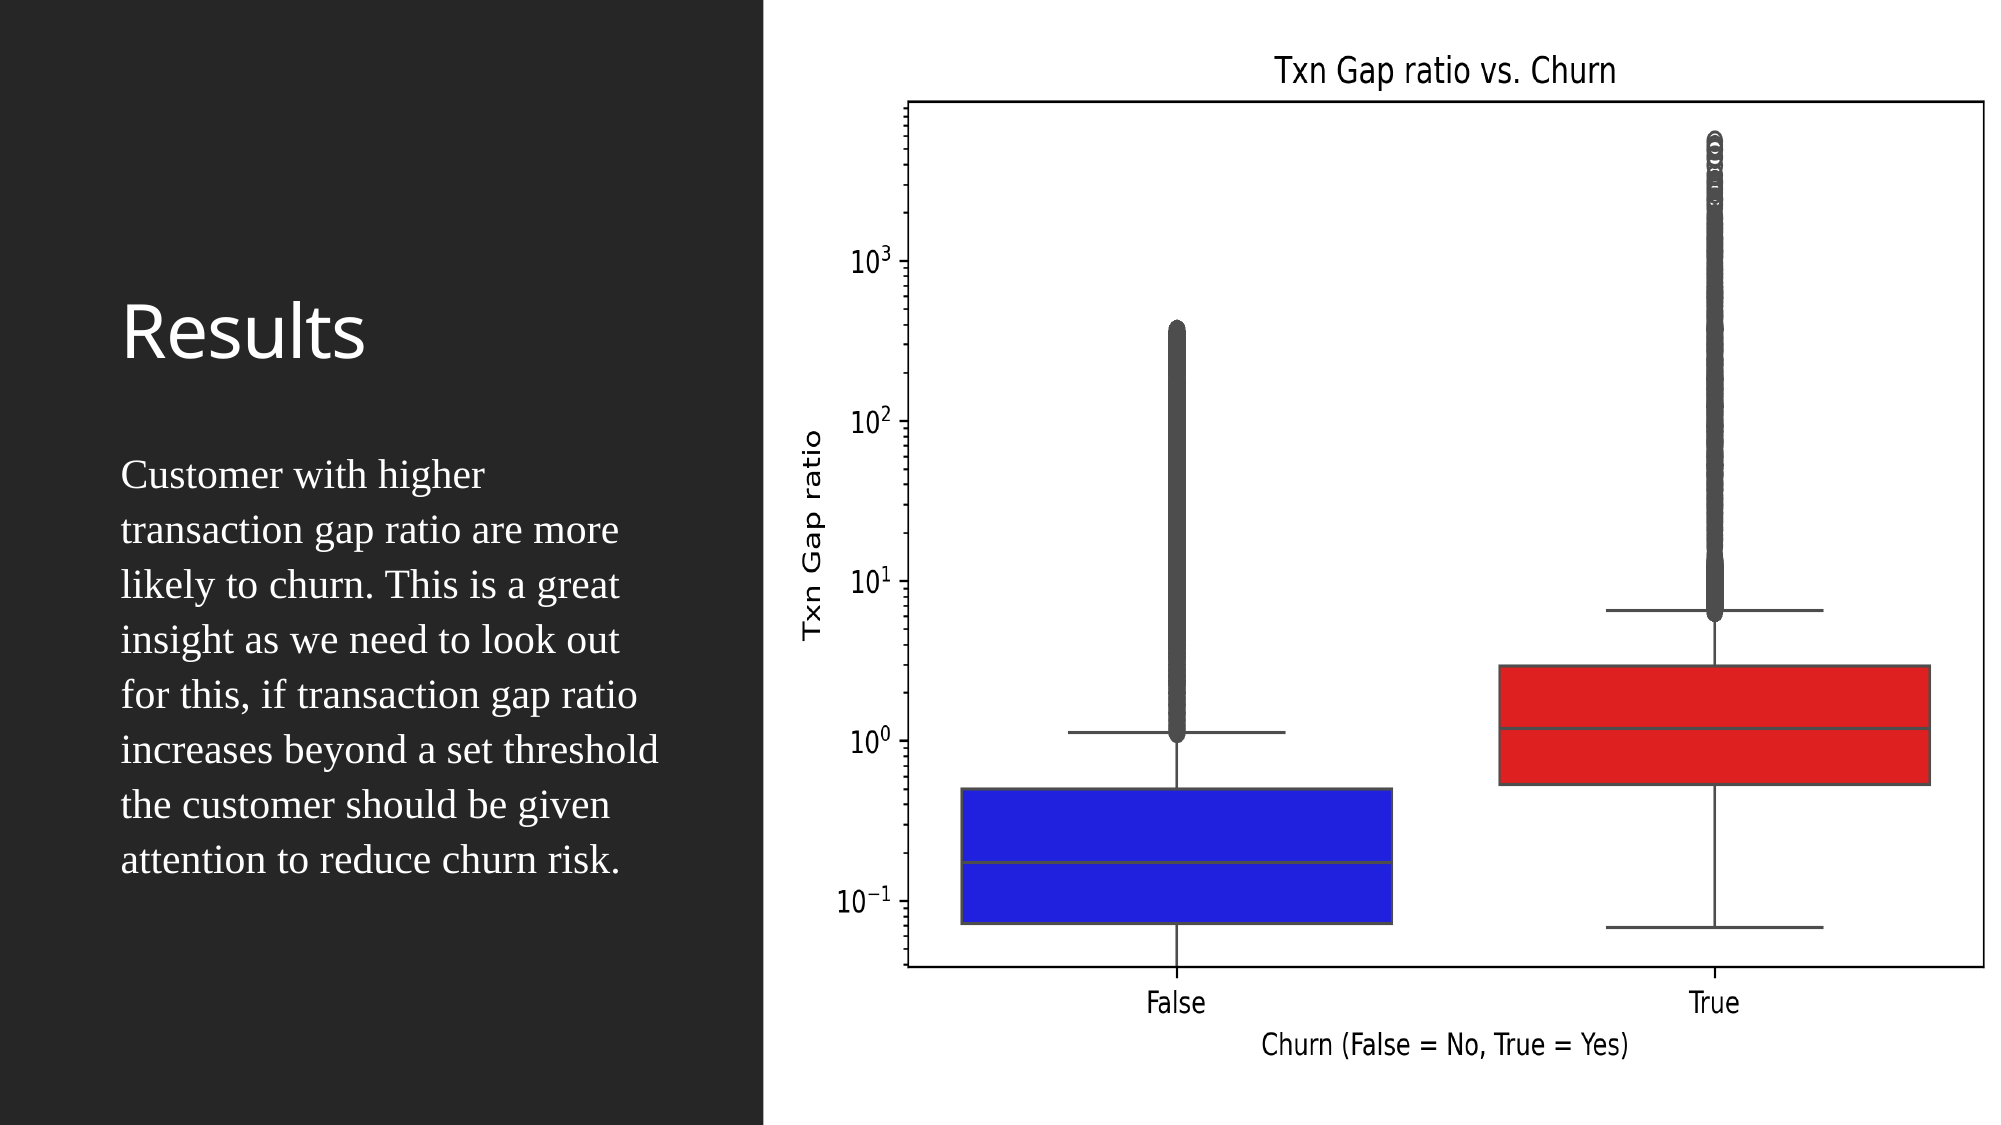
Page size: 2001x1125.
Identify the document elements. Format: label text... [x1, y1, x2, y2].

list Customer with higher transaction gap ratio are more likely to churn. This is a great insight as we need to look out for this, if transaction gap ratio increases beyond a set threshold the customer should be given attention to reduce churn risk. [105, 433, 683, 1002]
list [785, 31, 2000, 1083]
title Results [105, 128, 683, 383]
